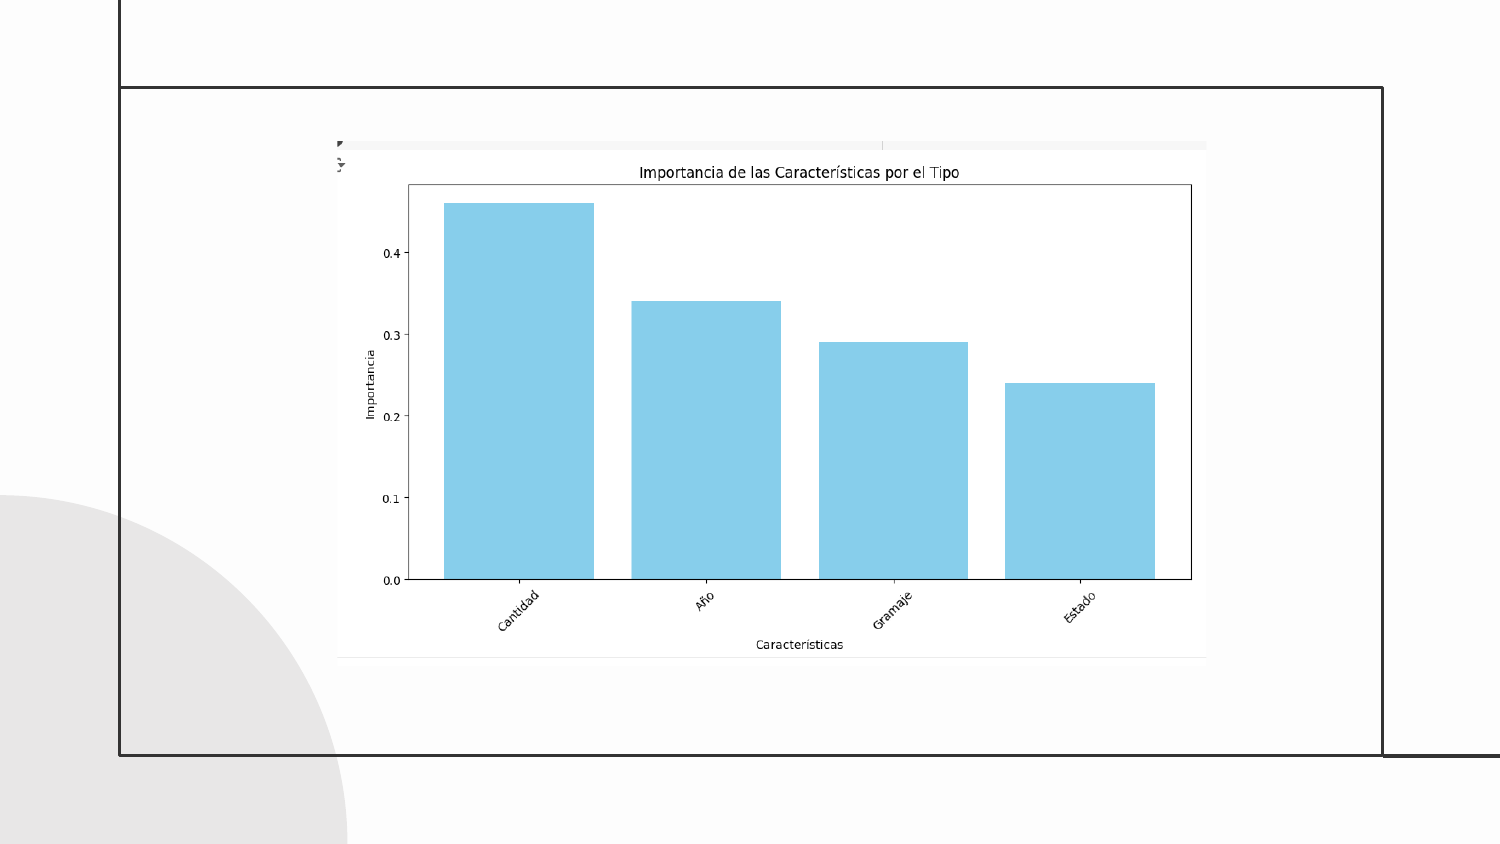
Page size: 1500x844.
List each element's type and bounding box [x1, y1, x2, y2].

picture [337, 141, 1207, 666]
subtitle [159, 412, 1341, 680]
